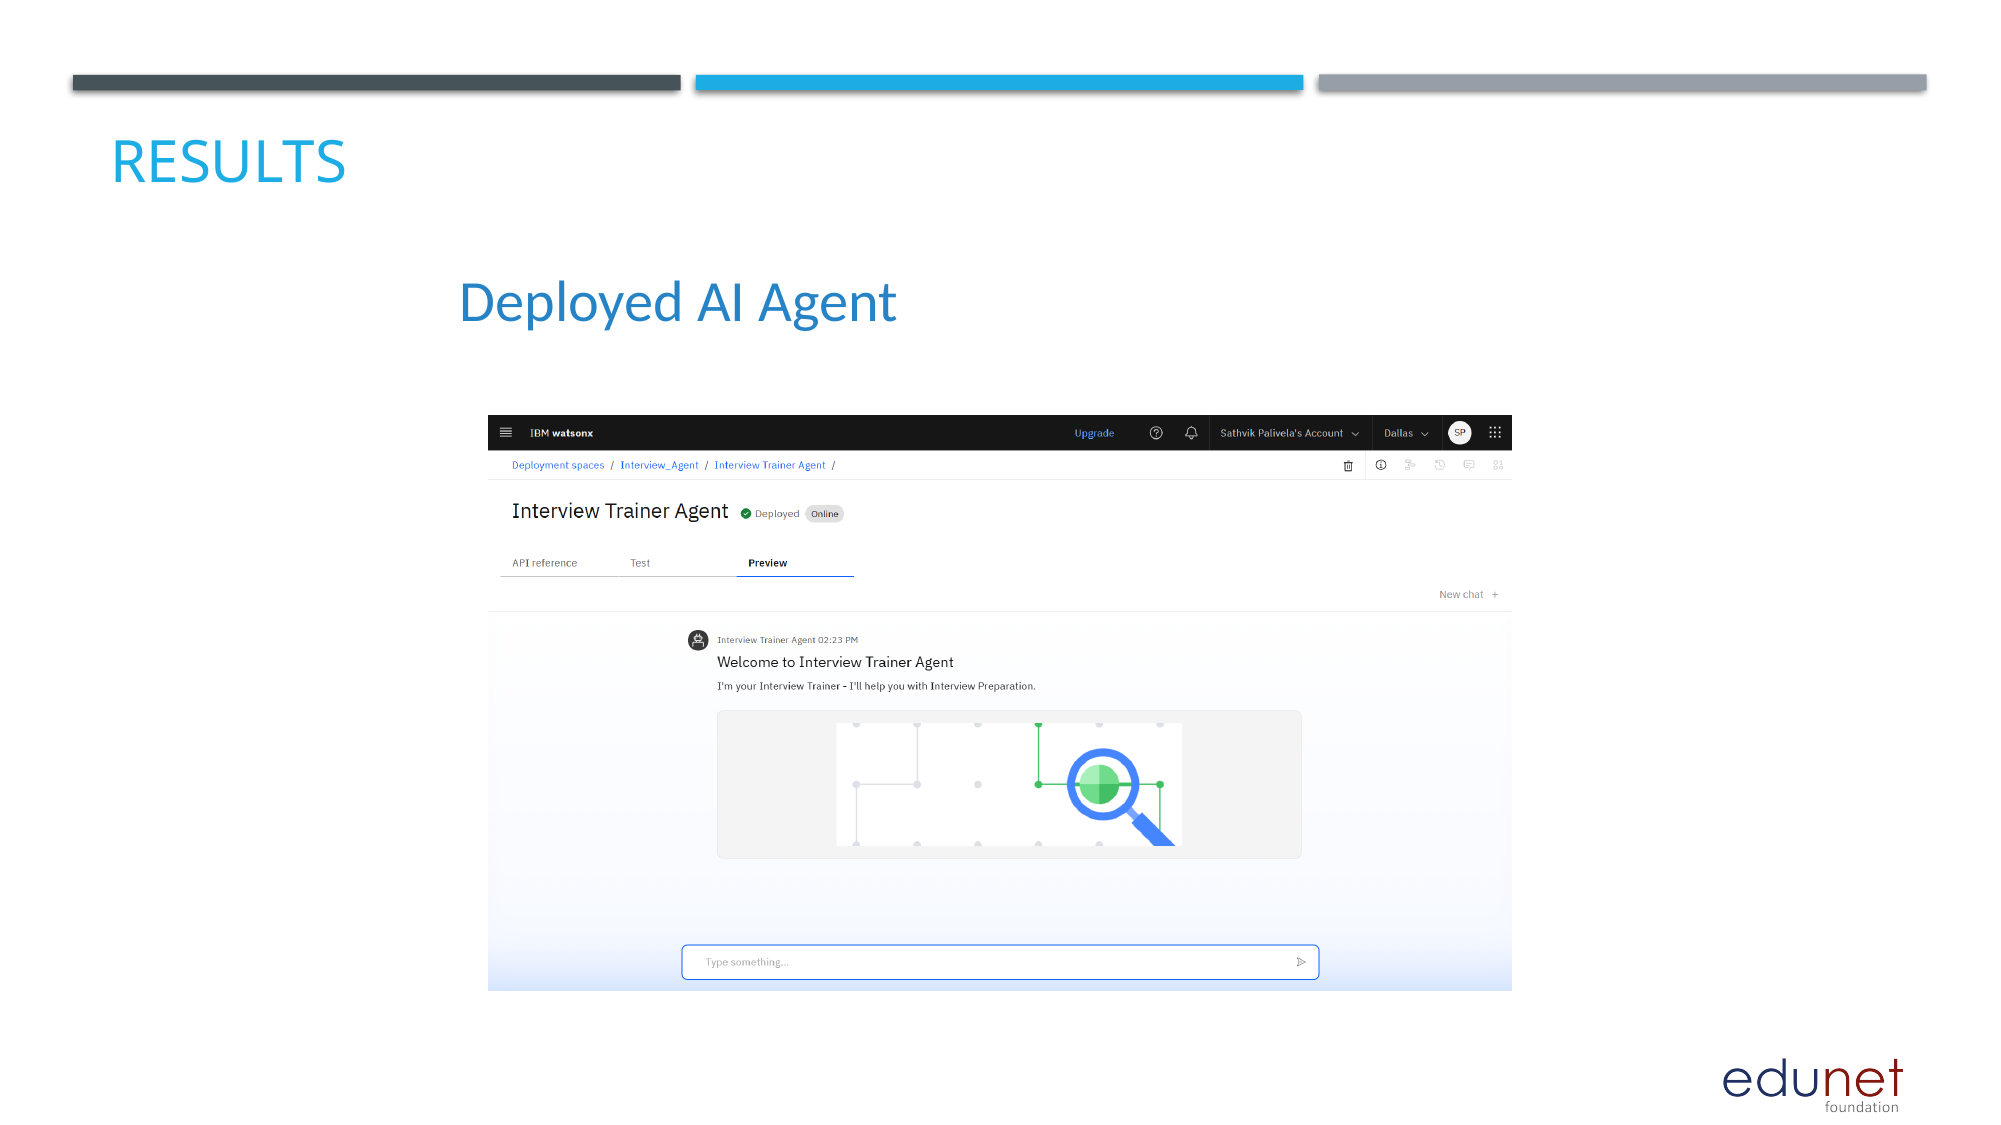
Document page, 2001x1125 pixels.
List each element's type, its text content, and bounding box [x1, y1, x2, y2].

picture [1719, 1056, 1905, 1116]
text_box Deployed AI Agent [444, 255, 1091, 341]
title Results [95, 115, 1905, 203]
picture [488, 414, 1512, 991]
